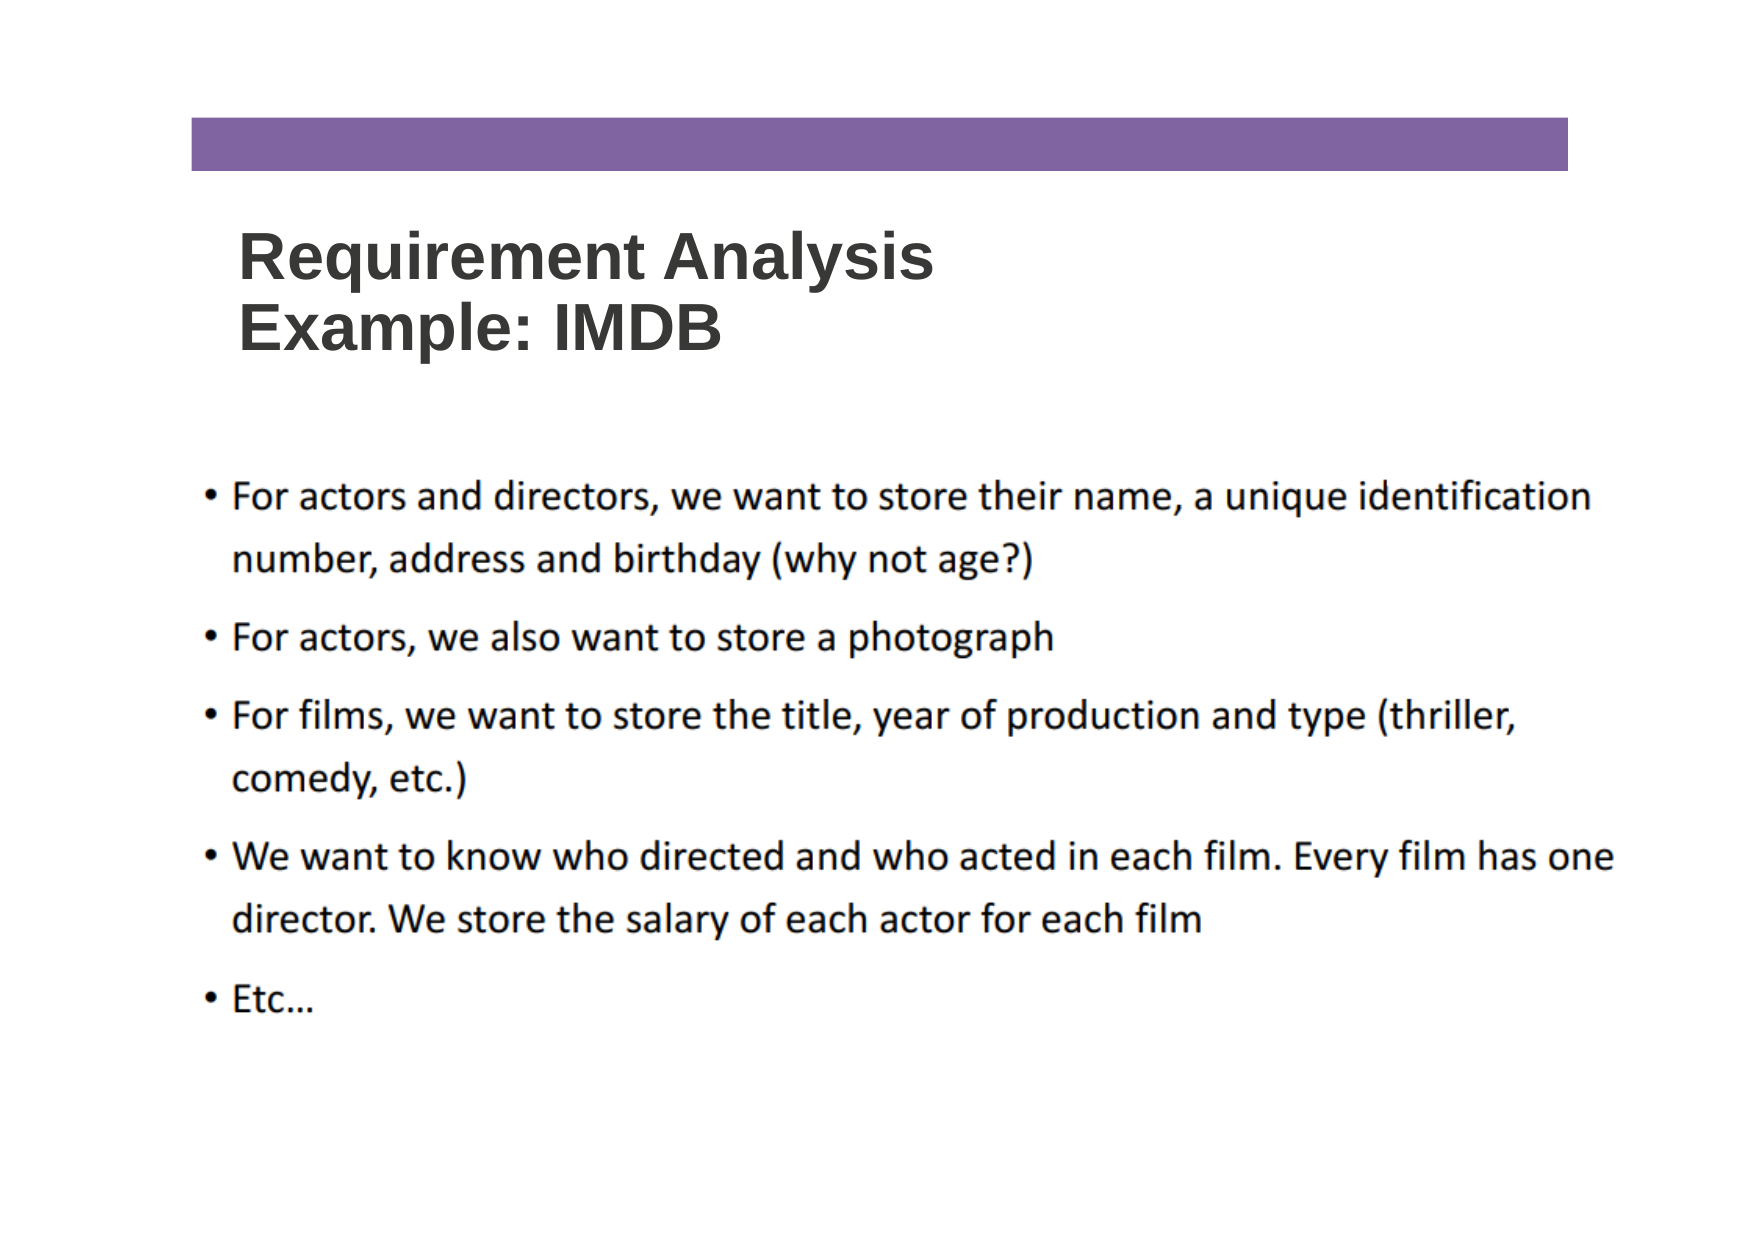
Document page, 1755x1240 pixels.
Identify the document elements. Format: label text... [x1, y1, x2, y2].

text_box [191, 117, 1568, 171]
text_box Requirement Analysis Example: IMDB [233, 222, 1130, 382]
picture [181, 444, 1628, 1047]
